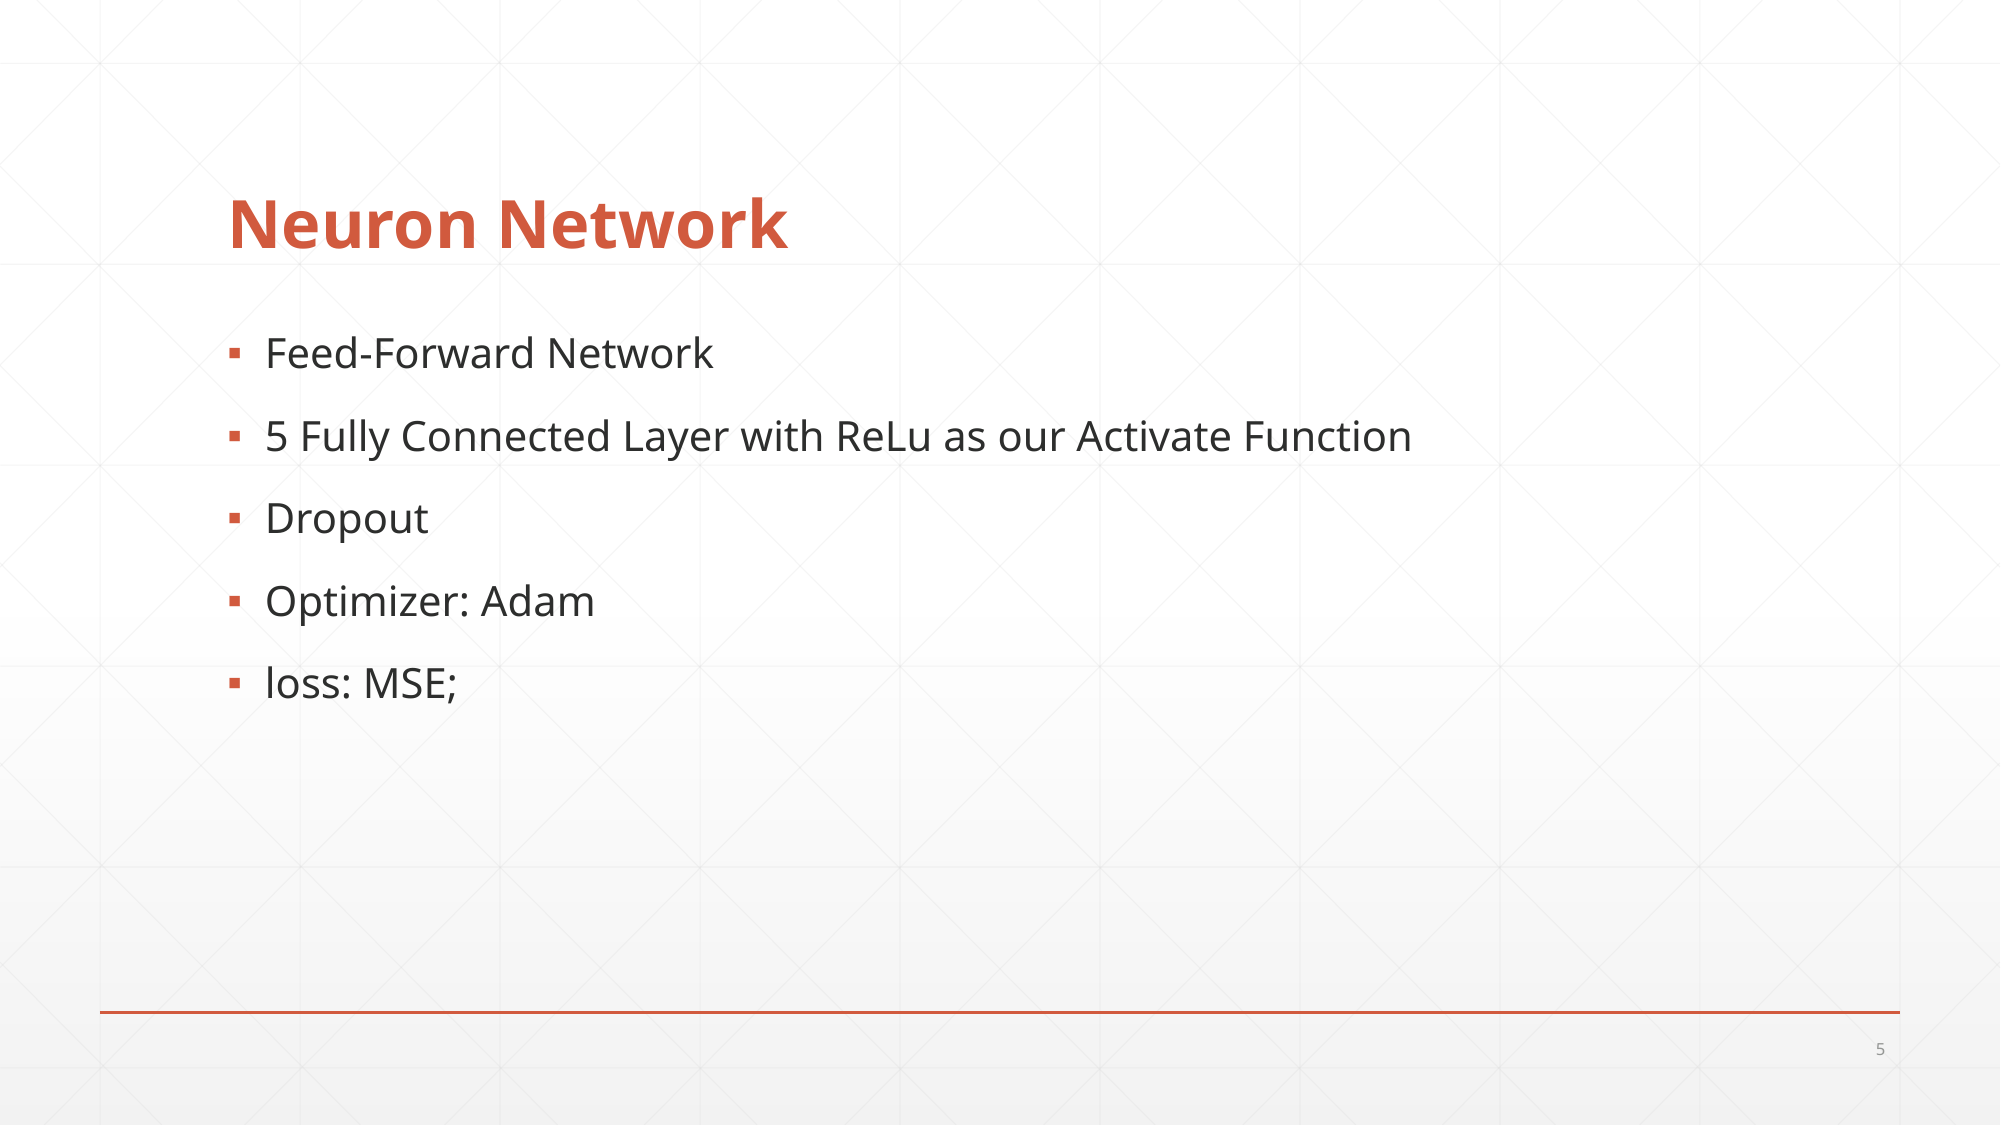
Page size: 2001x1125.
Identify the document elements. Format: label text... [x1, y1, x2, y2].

slide_number 5 [1749, 1031, 1901, 1069]
list Feed-Forward Network 5 Fully Connected Layer with ReLu as our Activate Function Dropout Optimizer: Adam loss: MSE; [212, 324, 1788, 950]
title Neuron Network [212, 82, 1788, 271]
